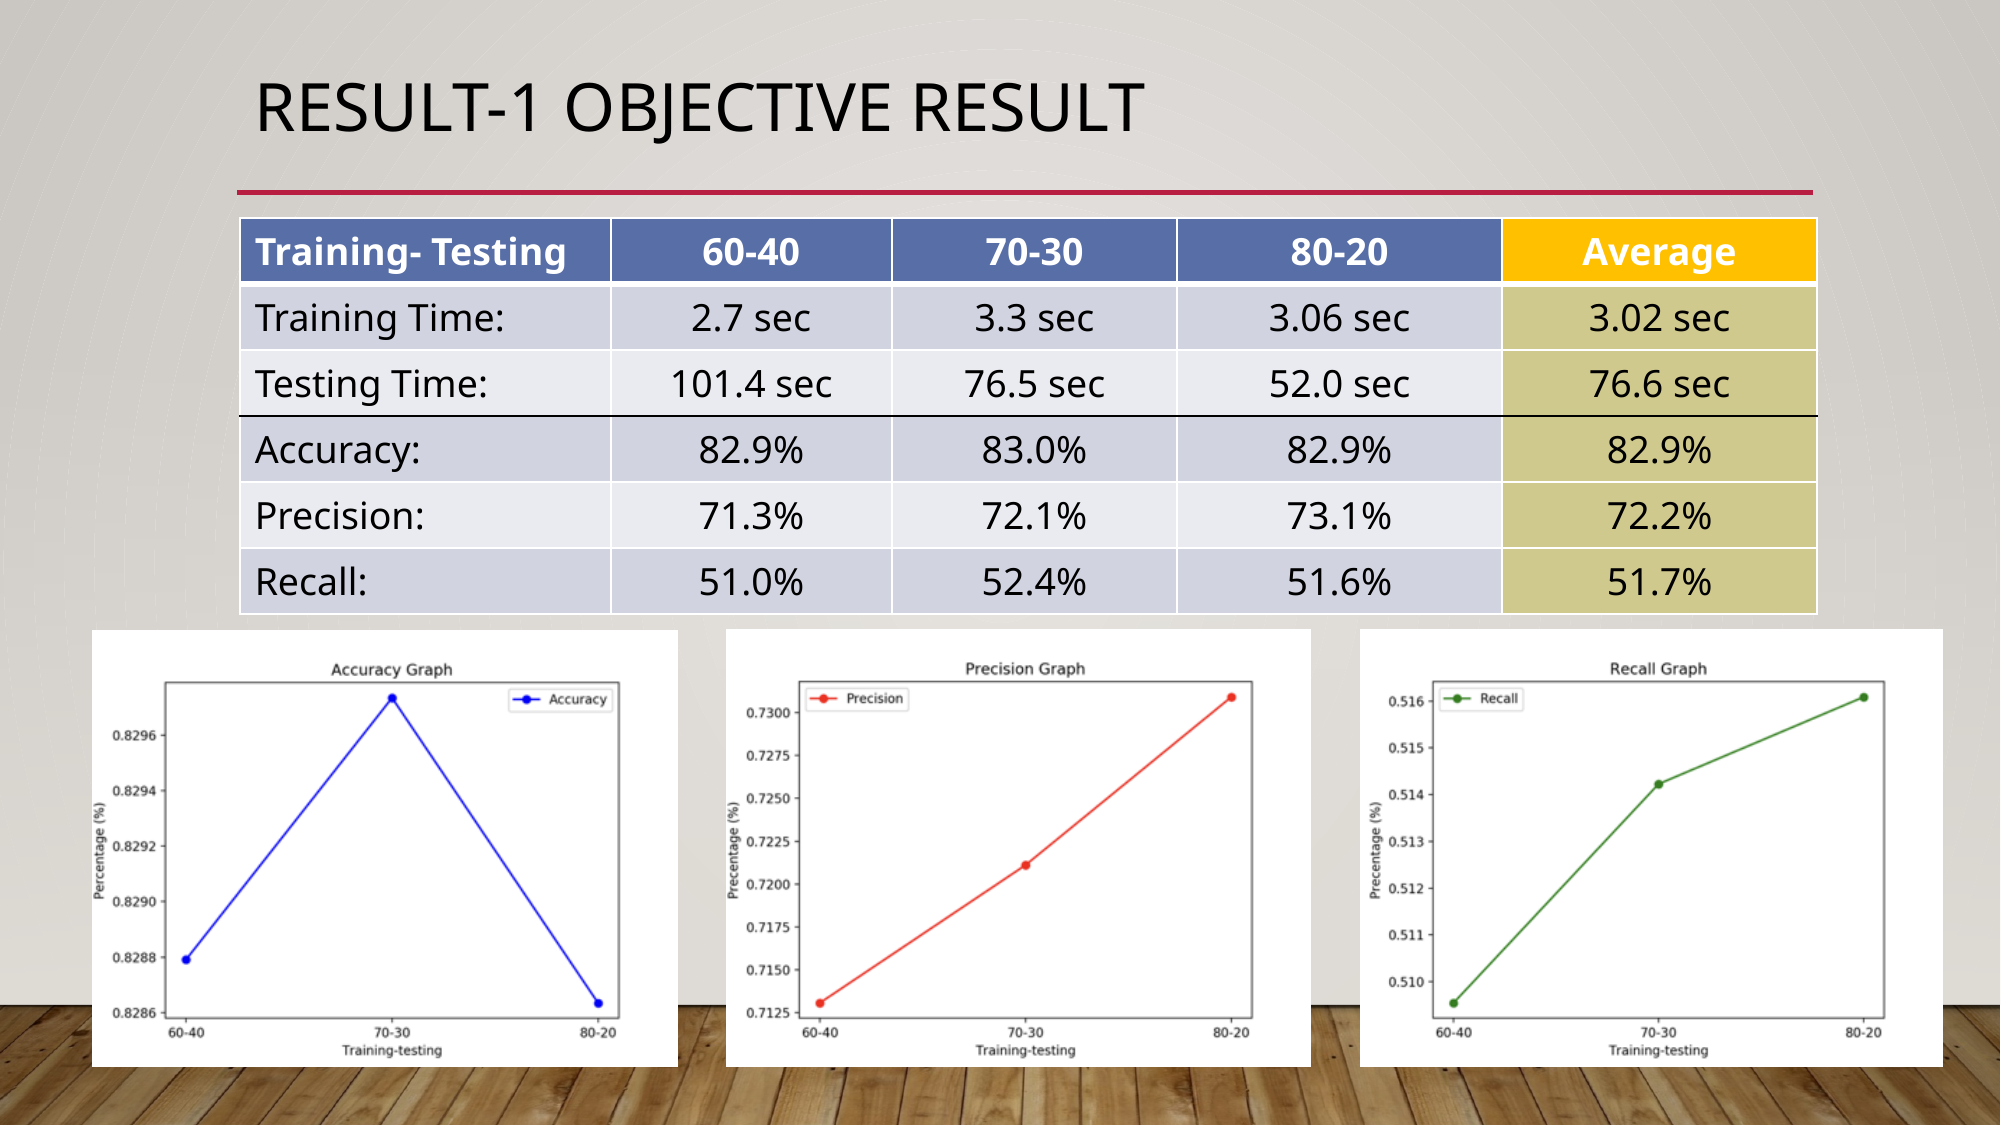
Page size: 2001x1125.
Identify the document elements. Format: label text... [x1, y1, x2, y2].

table_cell 52.0 sec [1178, 351, 1501, 415]
table_cell 76.6 sec [1503, 351, 1816, 415]
table_cell 82.9% [1503, 417, 1816, 481]
table_cell 82.9% [1178, 417, 1501, 481]
table_cell 76.5 sec [893, 351, 1176, 415]
table_cell Testing Time: [241, 351, 610, 415]
table_cell Recall: [241, 549, 610, 613]
table_header 70-30 [893, 219, 1176, 281]
table_cell 51.6% [1178, 549, 1501, 613]
table_cell 83.0% [893, 417, 1176, 481]
table_cell 82.9% [612, 417, 891, 481]
table_cell 51.7% [1503, 549, 1816, 613]
table_cell 3.06 sec [1178, 287, 1501, 349]
table_cell 3.3 sec [893, 287, 1176, 349]
table_cell 52.4% [893, 549, 1176, 613]
table_cell 2.7 sec [612, 287, 891, 349]
table_cell 101.4 sec [612, 351, 891, 415]
table_cell 73.1% [1178, 483, 1501, 547]
table_header 80-20 [1178, 219, 1501, 281]
table_header Average [1503, 219, 1816, 281]
table_cell 51.0% [612, 549, 891, 613]
table_cell Precision: [241, 483, 610, 547]
table_cell 71.3% [612, 483, 891, 547]
picture [0, 629, 2000, 1125]
table_cell Training Time: [241, 287, 610, 349]
table_cell 72.2% [1503, 483, 1816, 547]
table_cell 3.02 sec [1503, 287, 1816, 349]
table_cell 72.1% [893, 483, 1176, 547]
table_header Training- Testing [241, 219, 610, 281]
title Result-1 objective result [239, 66, 1816, 217]
table_cell Accuracy: [241, 417, 610, 481]
table_header 60-40 [612, 219, 891, 281]
